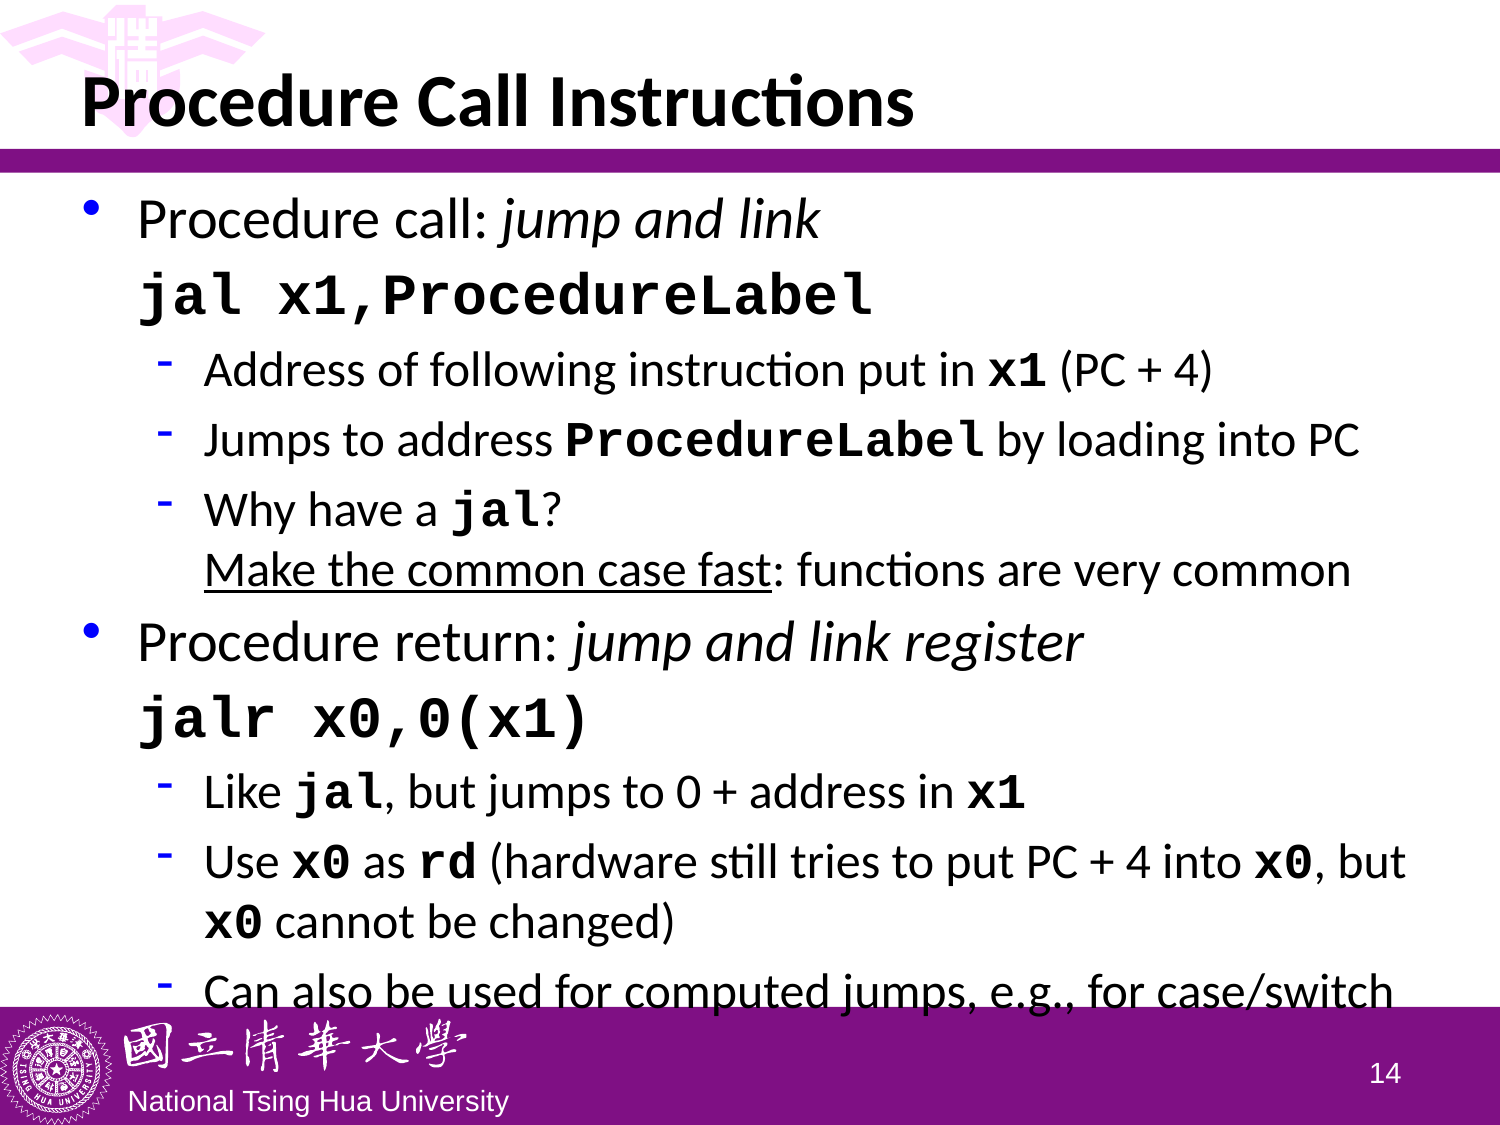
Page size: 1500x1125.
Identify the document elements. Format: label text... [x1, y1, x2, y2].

title Procedure Call Instructions [66, 37, 1436, 149]
list Procedure call: jump and link jal x1,ProcedureLabel Address of following instruction put in x1 (PC + 4) Jumps to address ProcedureLabel by loading into PC Why have a jal? Make the common case fast: functions are very common Procedure return: jump and link register jalr x0,0(x1) Like jal, but jumps to 0 + address in x1 Use x0 as rd (hardware still tries to put PC + 4 into x0, but x0 cannot be changed) Can also be used for computed jumps, e.g., for case/switch [66, 172, 1436, 1003]
slide_number 13 [1104, 1021, 1417, 1097]
